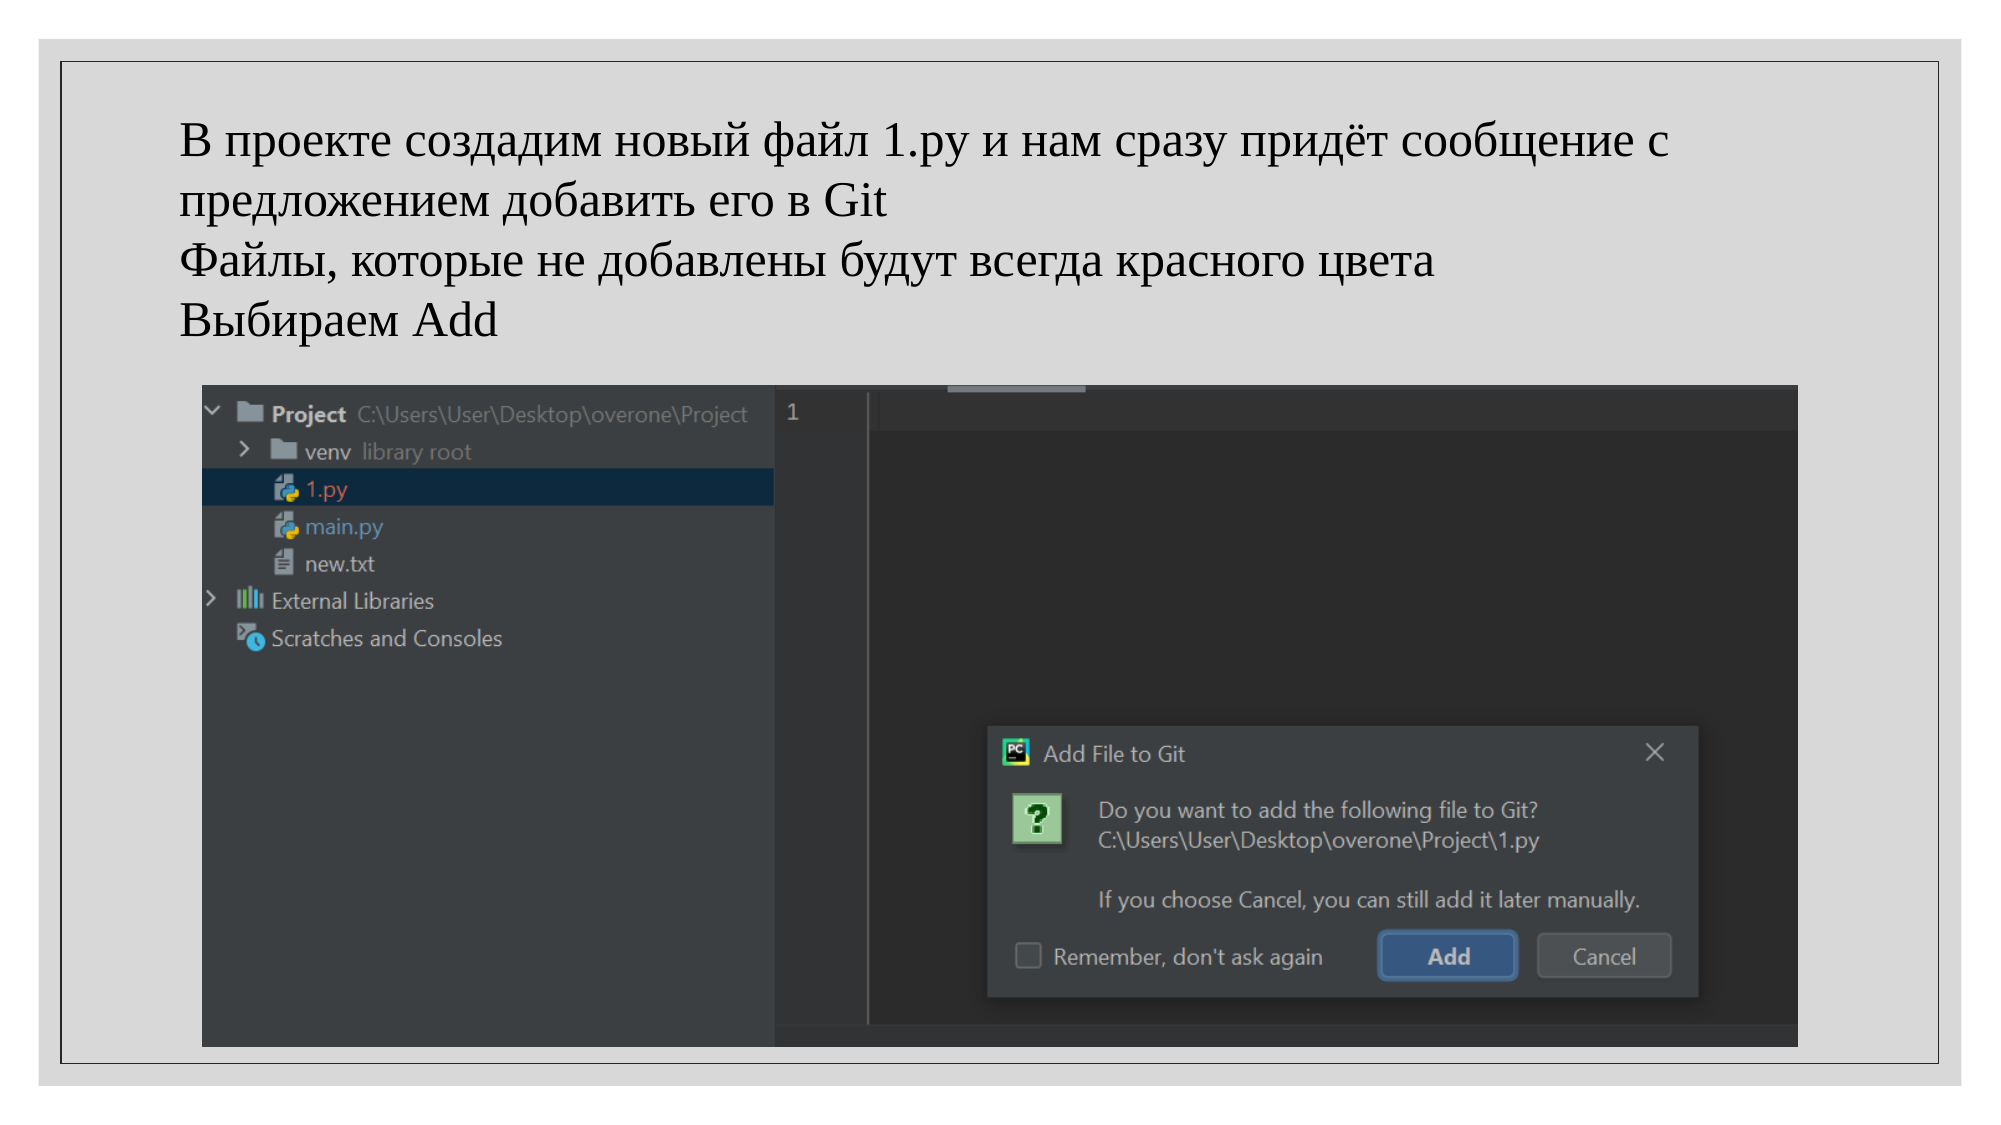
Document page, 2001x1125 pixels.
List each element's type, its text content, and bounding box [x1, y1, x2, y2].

picture [202, 385, 1798, 1047]
text_box В проекте создадим новый файл 1.py и нам сразу придёт сообщение с предложением добавить его в Git Файлы, которые не добавлены будут всегда красного цвета Выбираем Add [164, 98, 1836, 354]
